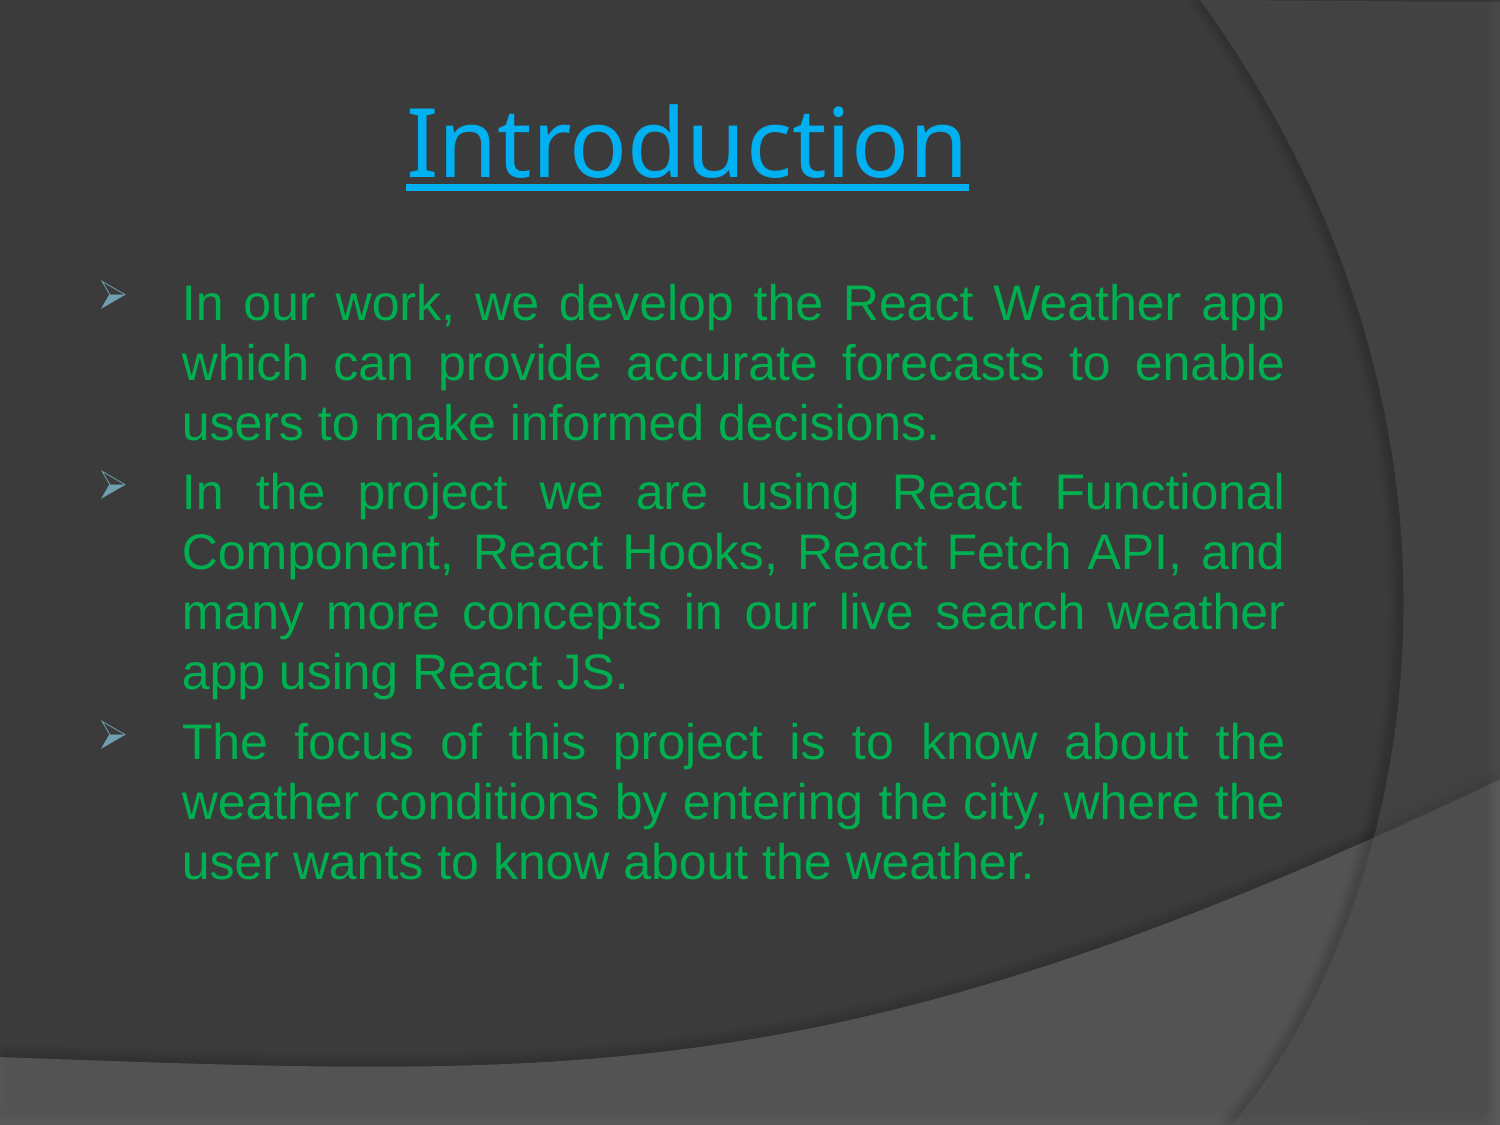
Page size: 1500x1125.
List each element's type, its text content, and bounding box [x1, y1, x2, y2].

title Introduction [75, 45, 1300, 233]
list In our work, we develop the React Weather app which can provide accurate forecasts to enable users to make informed decisions. In the project we are using React Functional Component, React Hooks, React Fetch API, and many more concepts in our live search weather app using React JS. The focus of this project is to know about the weather conditions by entering the city, where the user wants to know about the weather. [76, 262, 1300, 1000]
